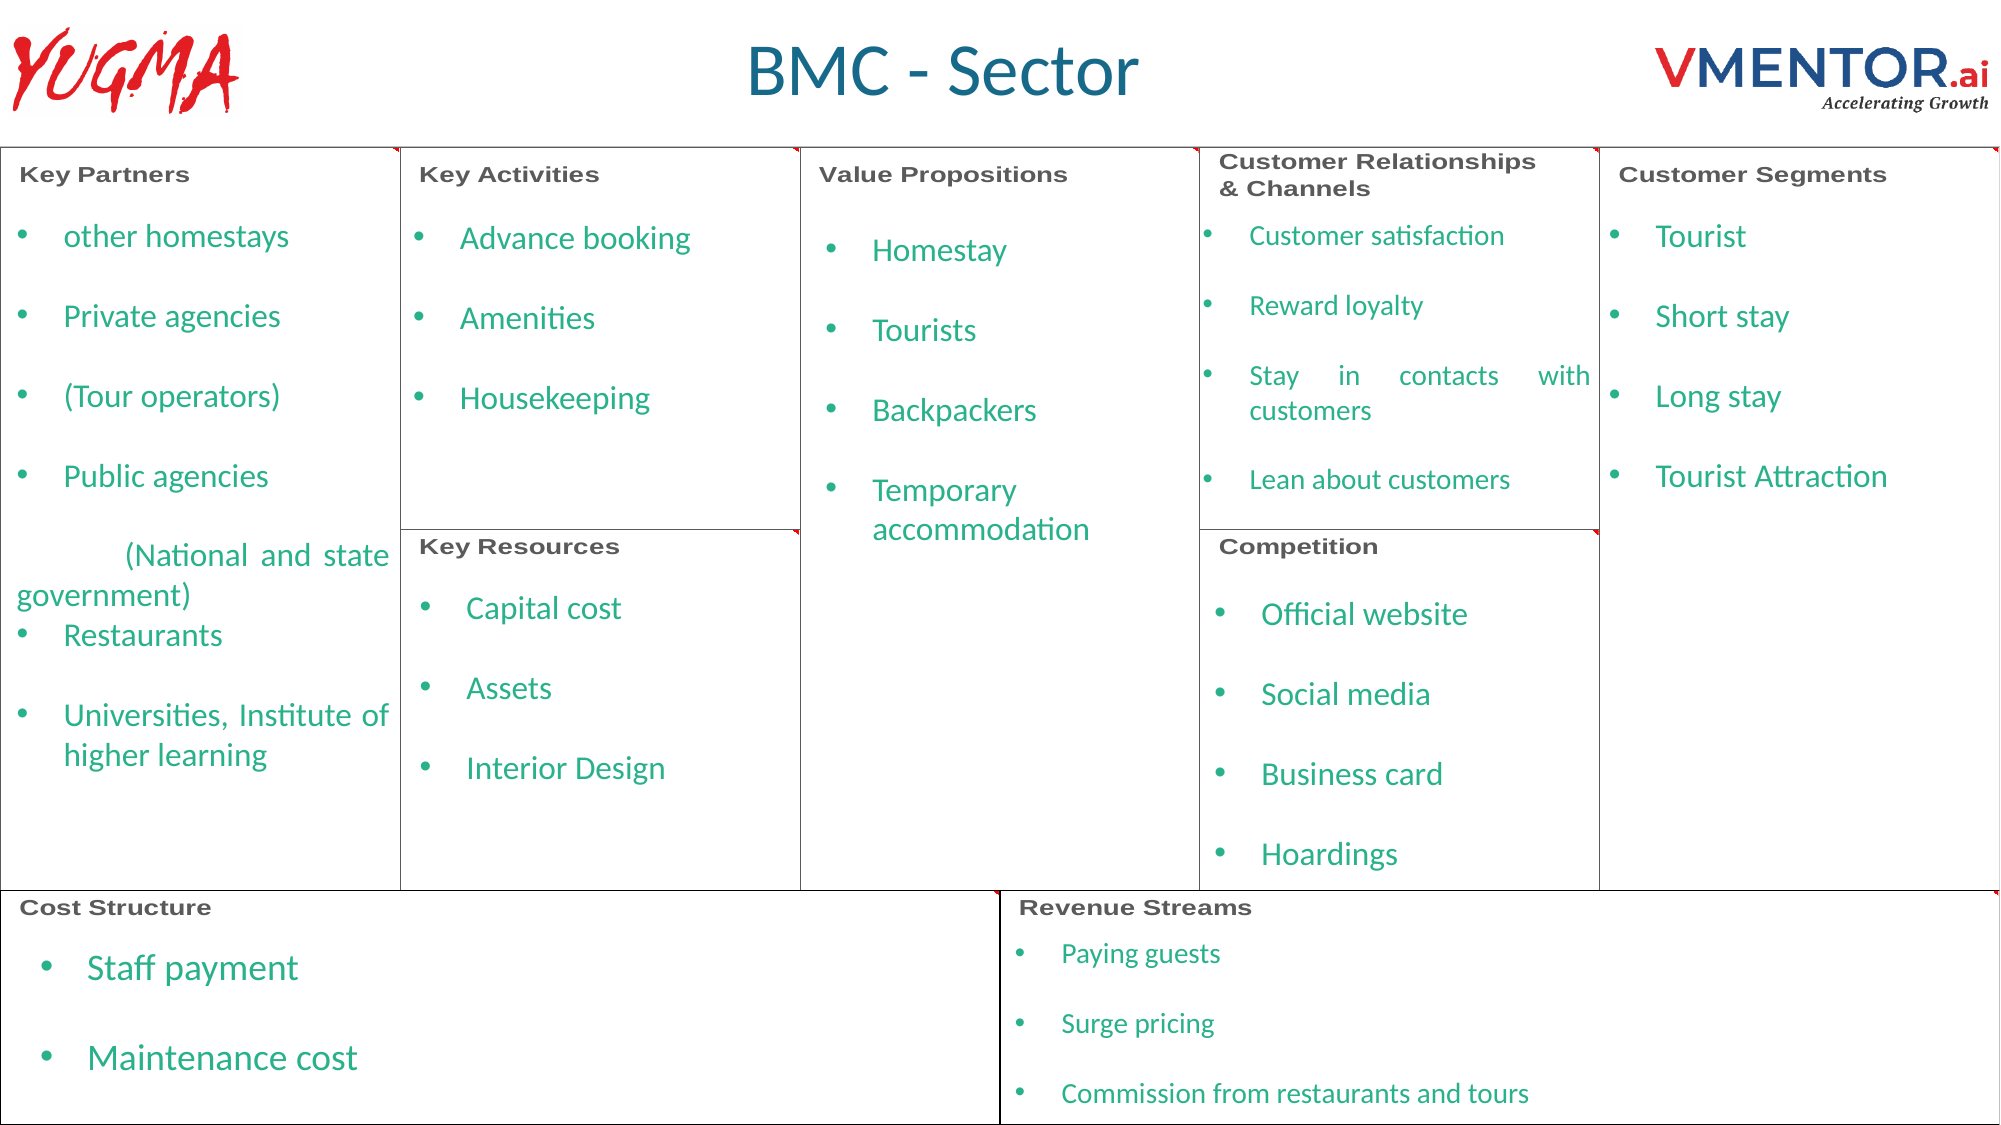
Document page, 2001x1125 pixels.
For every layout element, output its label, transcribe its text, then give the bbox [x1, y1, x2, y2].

title BMC - Sector [239, 18, 1648, 125]
picture [9, 23, 239, 118]
picture [1622, 0, 2001, 142]
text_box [0, 146, 2000, 1125]
